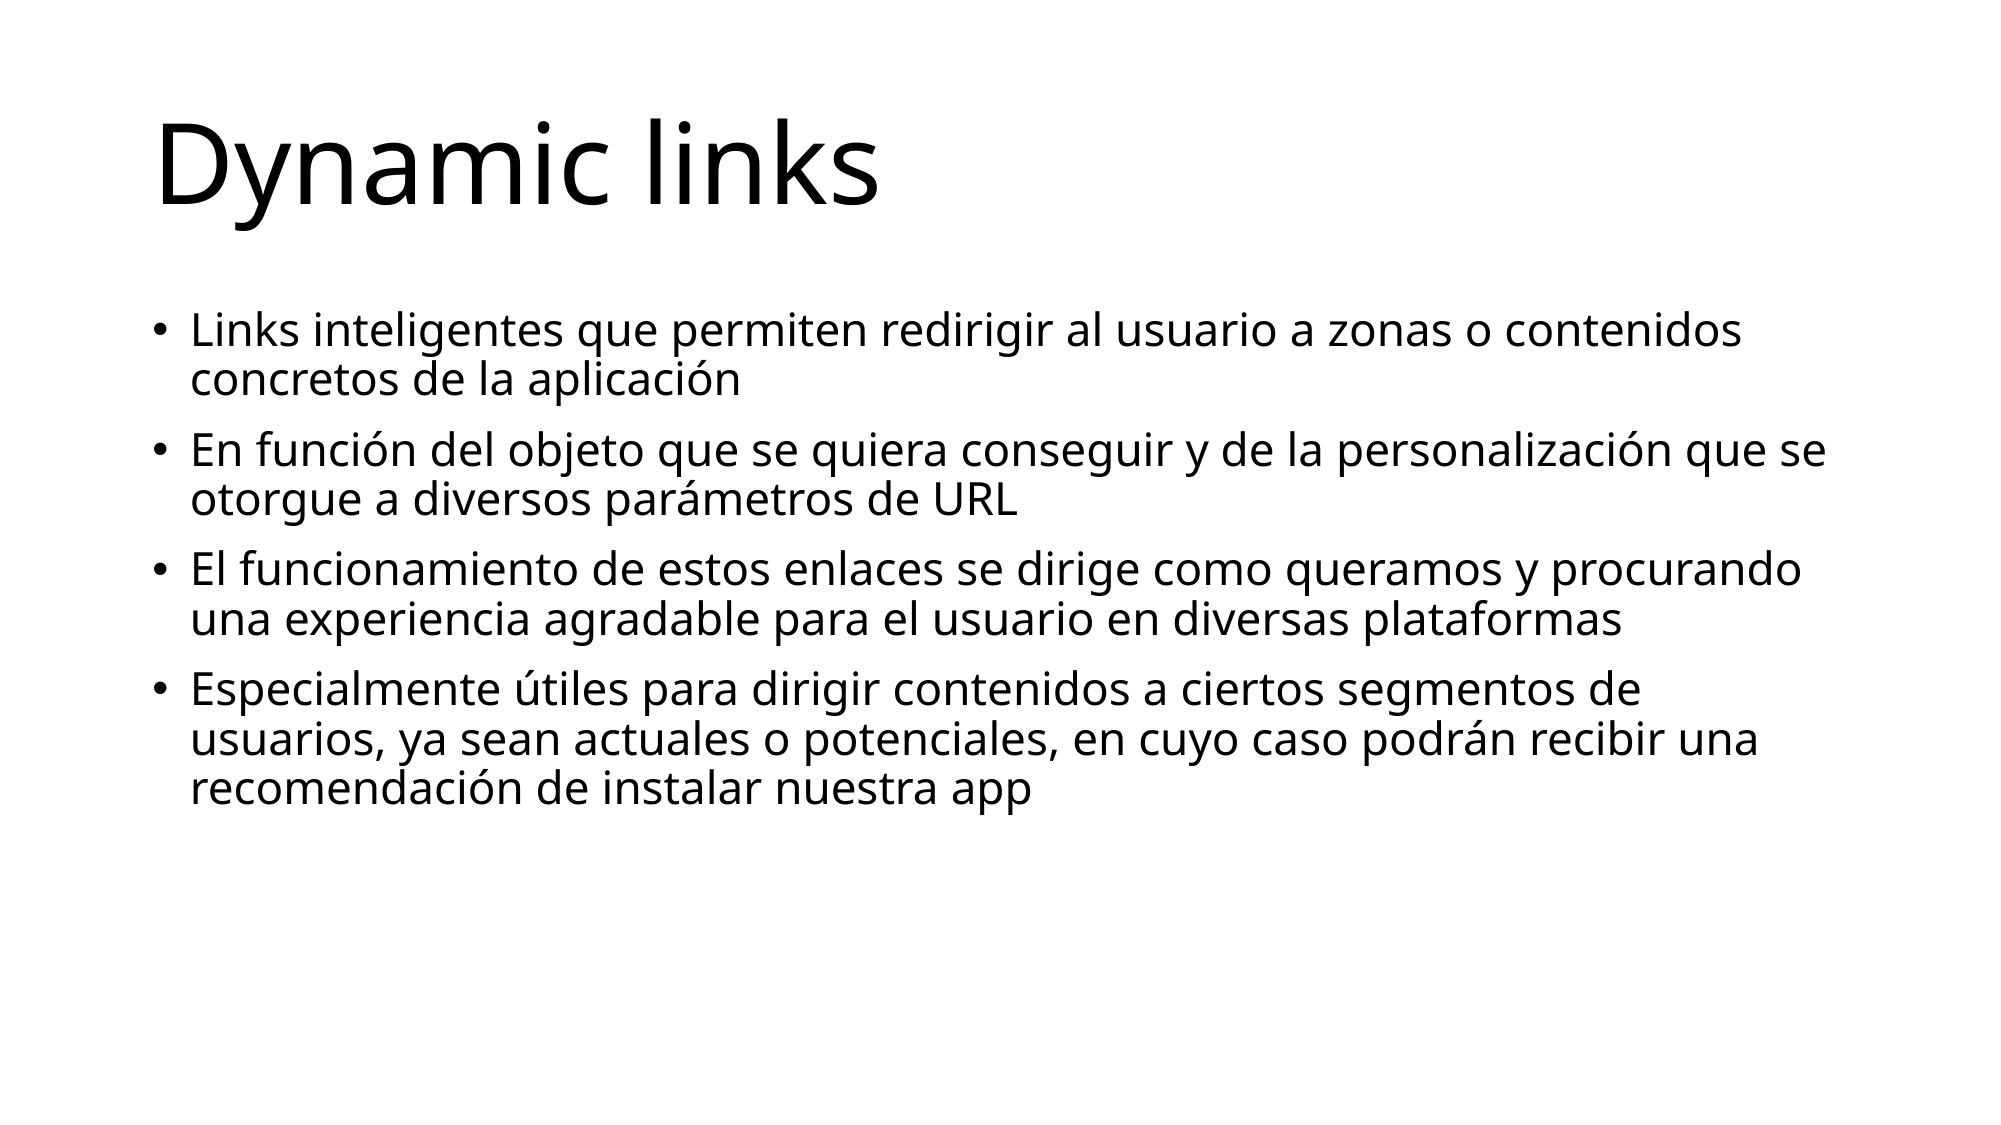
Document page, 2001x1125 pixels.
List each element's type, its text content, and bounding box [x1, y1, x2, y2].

list Links inteligentes que permiten redirigir al usuario a zonas o contenidos concretos de la aplicación En función del objeto que se quiera conseguir y de la personalización que se otorgue a diversos parámetros de URL El funcionamiento de estos enlaces se dirige como queramos y procurando una experiencia agradable para el usuario en diversas plataformas Especialmente útiles para dirigir contenidos a ciertos segmentos de usuarios, ya sean actuales o potenciales, en cuyo caso podrán recibir una recomendación de instalar nuestra app [137, 299, 1863, 1014]
title Dynamic links [137, 59, 1863, 278]
